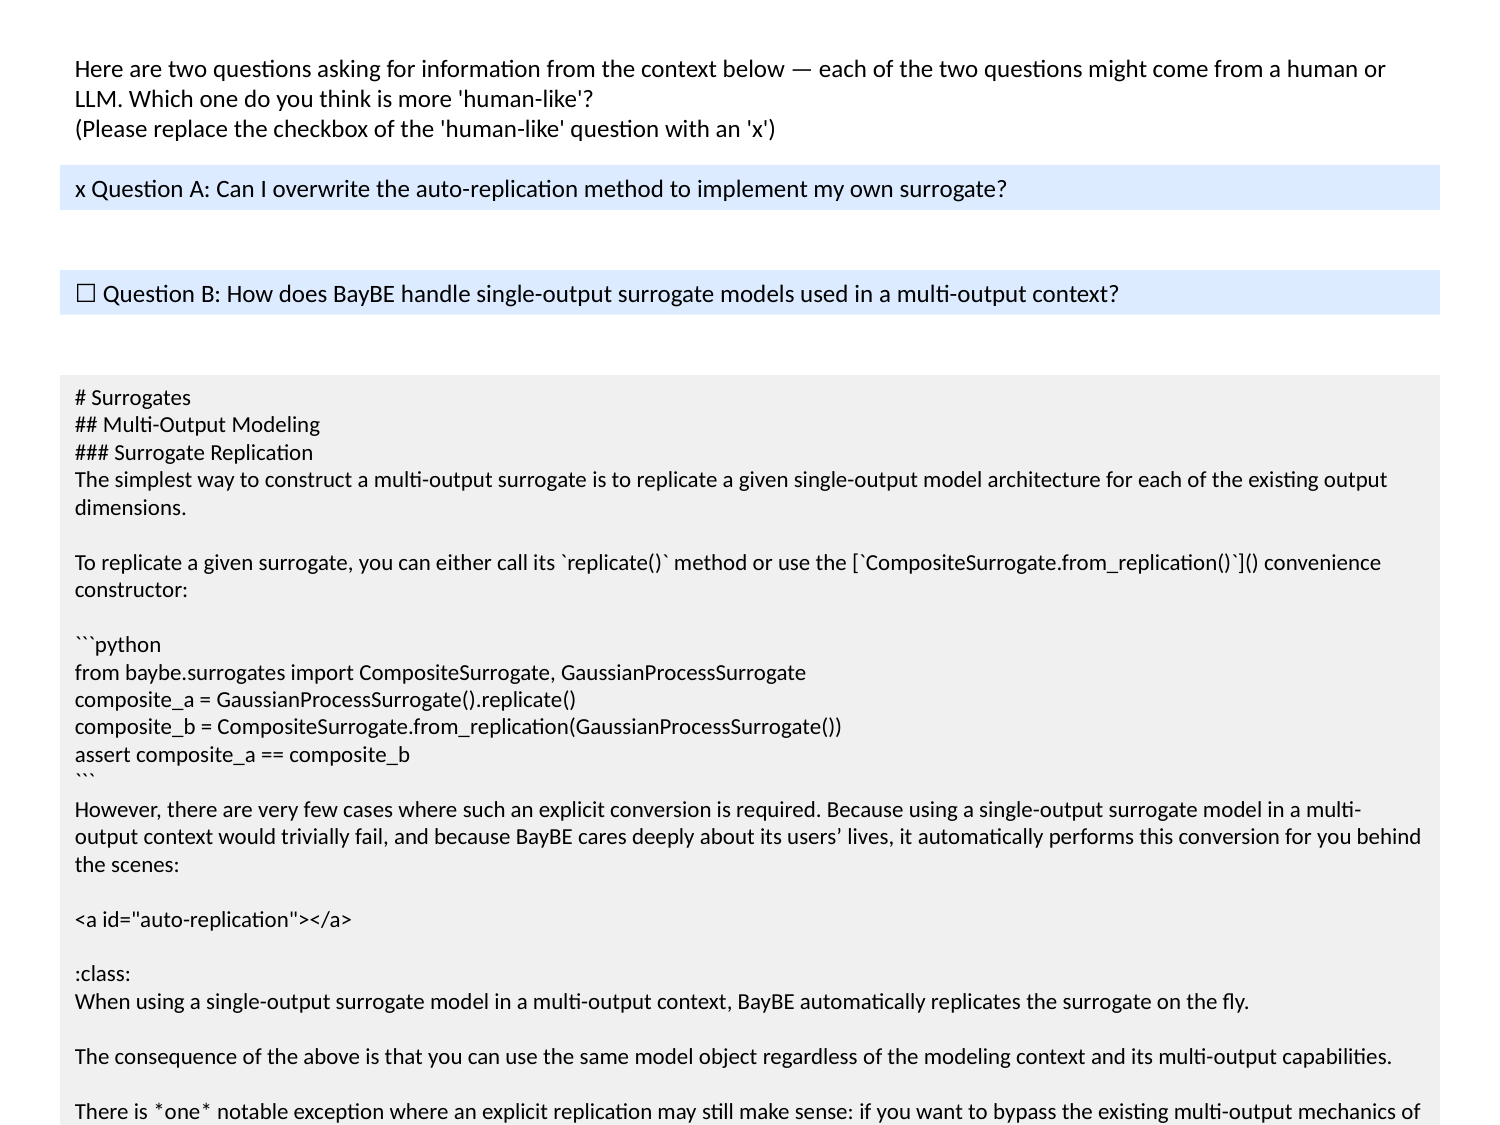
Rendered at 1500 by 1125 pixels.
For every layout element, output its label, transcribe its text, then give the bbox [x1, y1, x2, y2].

text_box Here are two questions asking for information from the context below — each of the two questions might come from a human or LLM. Which one do you think is more 'human-like'? (Please replace the checkbox of the 'human-like' question with an 'x') [59, 45, 1440, 150]
text_box ☐ Question B: How does BayBE handle single-output surrogate models used in a multi-output context? [59, 270, 1440, 315]
text_box x Question A: Can I overwrite the auto-replication method to implement my own surrogate? [59, 164, 1440, 210]
text_box # Surrogates ## Multi-Output Modeling ### Surrogate Replication The simplest way to construct a multi-output surrogate is to replicate a given single-output model architecture for each of the existing output dimensions. To replicate a given surrogate, you can either call its `replicate()` method or use the [`CompositeSurrogate.from_replication()`]() convenience constructor: ```python from baybe.surrogates import CompositeSurrogate, GaussianProcessSurrogate composite_a = GaussianProcessSurrogate().replicate() composite_b = CompositeSurrogate.from_replication(GaussianProcessSurrogate()) assert composite_a == composite_b ``` However, there are very few cases where such an explicit conversion is required. Because using a single-output surrogate model in a multi-output context would trivially fail, and because BayBE cares deeply about its users’ lives, it automatically performs this conversion for you behind the scenes: <a id="auto-replication"></a> :class: When using a single-output surrogate model in a multi-output context, BayBE automatically replicates the surrogate on the fly. The consequence of the above is that you can use the same model object regardless of the modeling context and its multi-output capabilities. There is *one* notable exception where an explicit replication may still make sense: if you want to bypass the existing multi-output mechanics of a surrogate that is inherently multi-output compatible. [59, 375, 1440, 1125]
